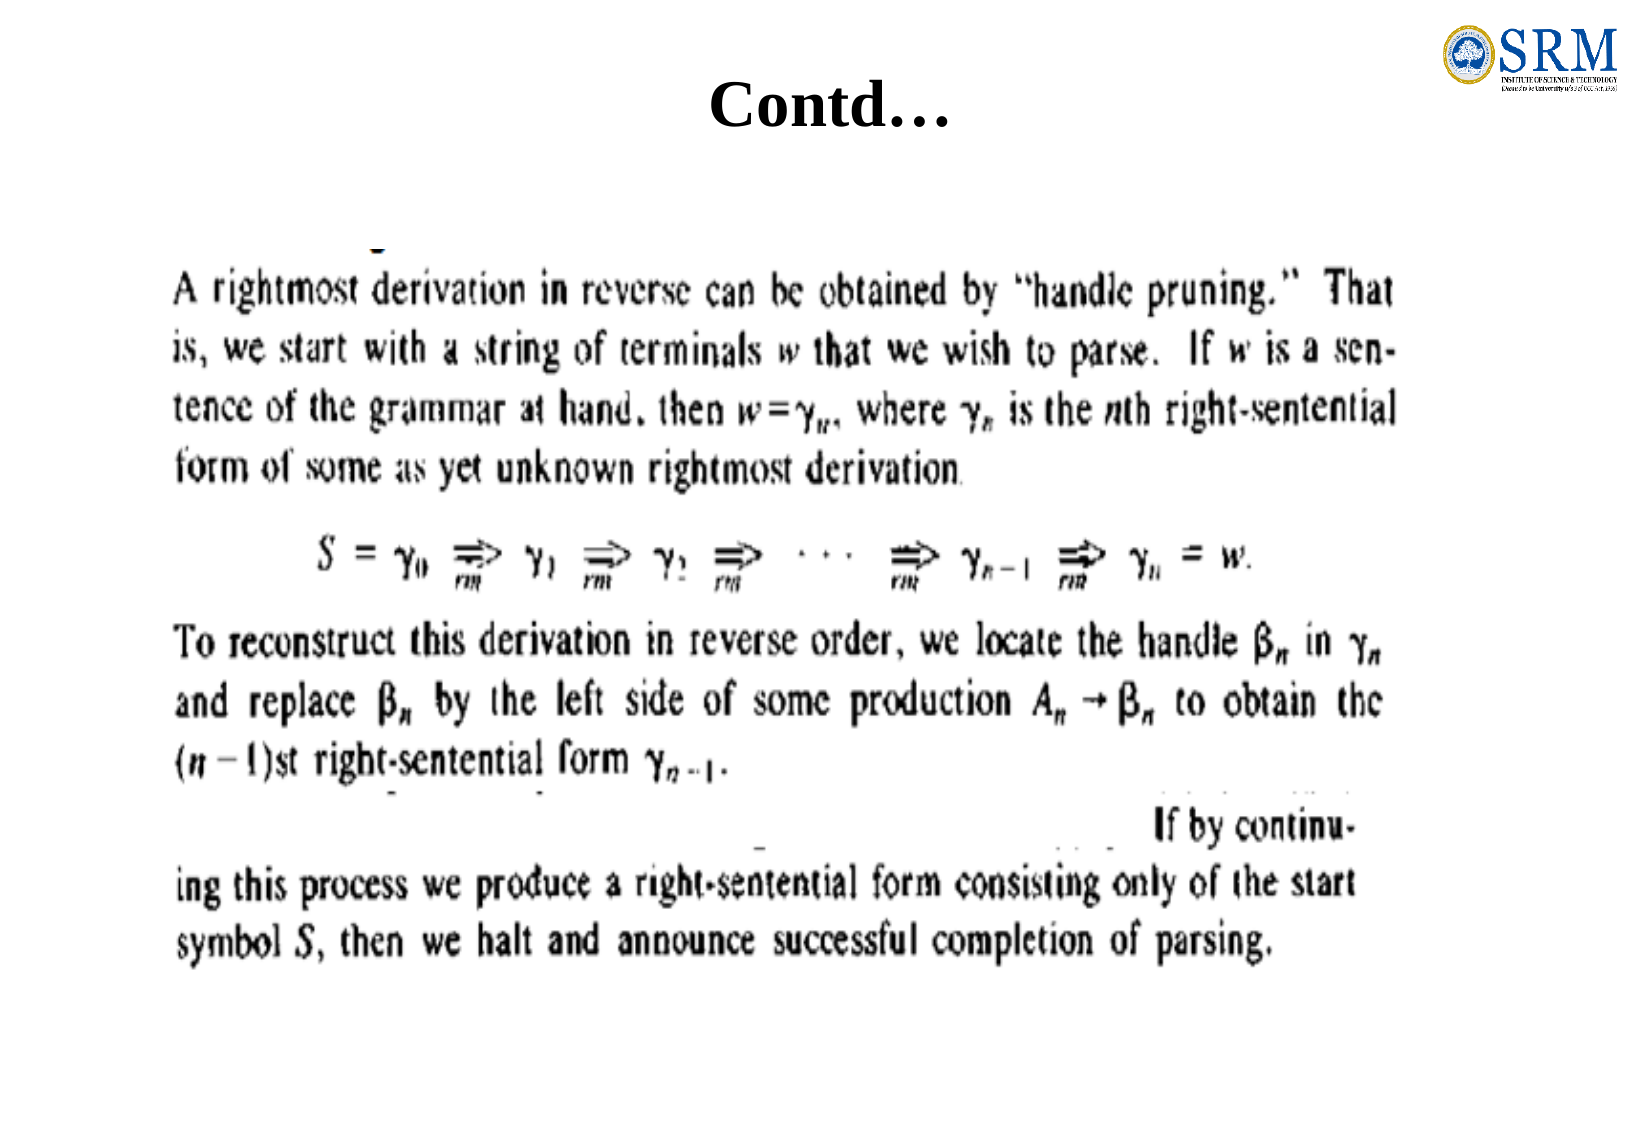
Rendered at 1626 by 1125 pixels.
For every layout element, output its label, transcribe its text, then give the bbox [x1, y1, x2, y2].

title Contd… [62, 24, 1600, 175]
picture [1439, 1, 1621, 116]
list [137, 249, 1538, 1013]
